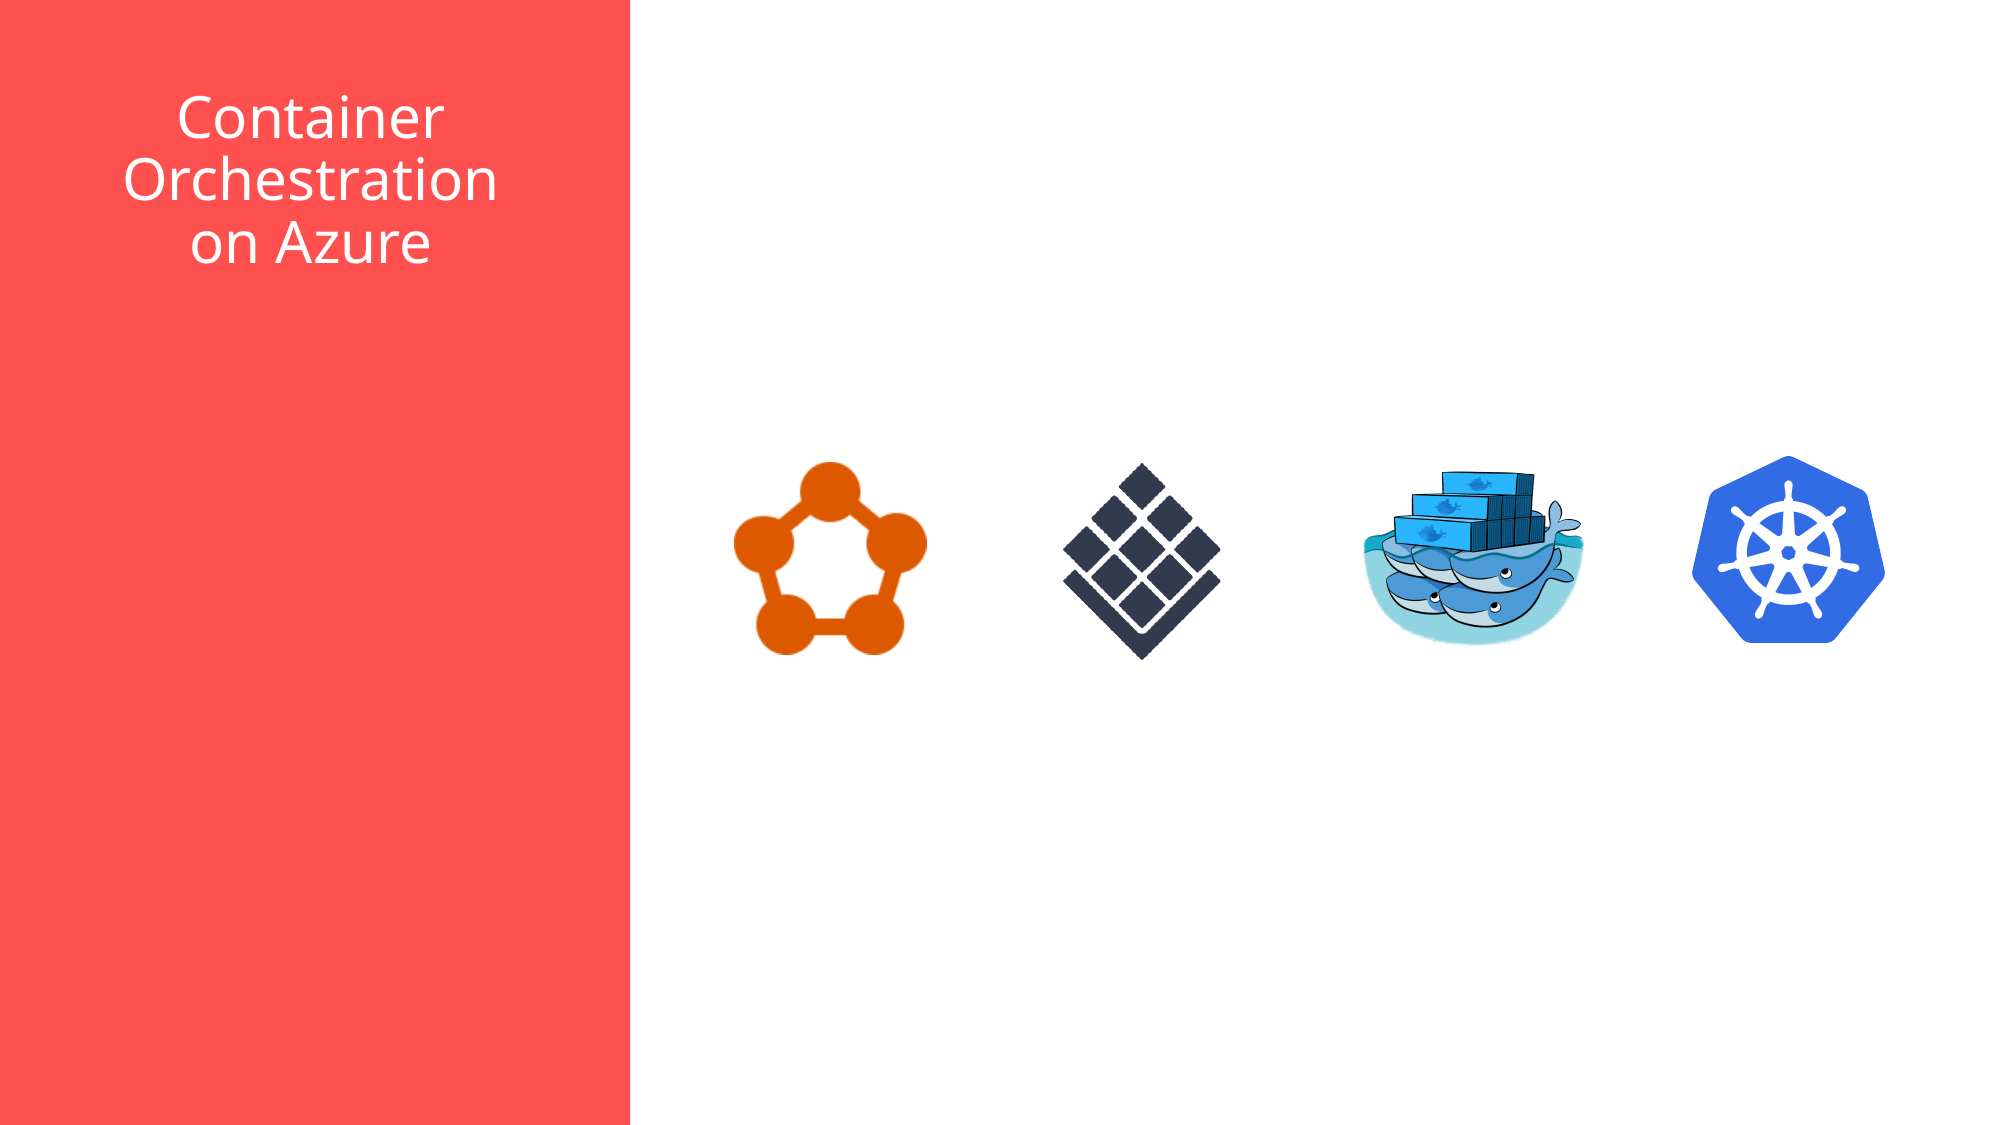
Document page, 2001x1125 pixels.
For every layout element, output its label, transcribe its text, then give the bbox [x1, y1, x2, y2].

picture [1343, 445, 1611, 668]
list Container Orchestration on Azure [92, 80, 530, 357]
picture [1692, 456, 1885, 643]
picture [1063, 463, 1221, 660]
picture [733, 462, 927, 655]
